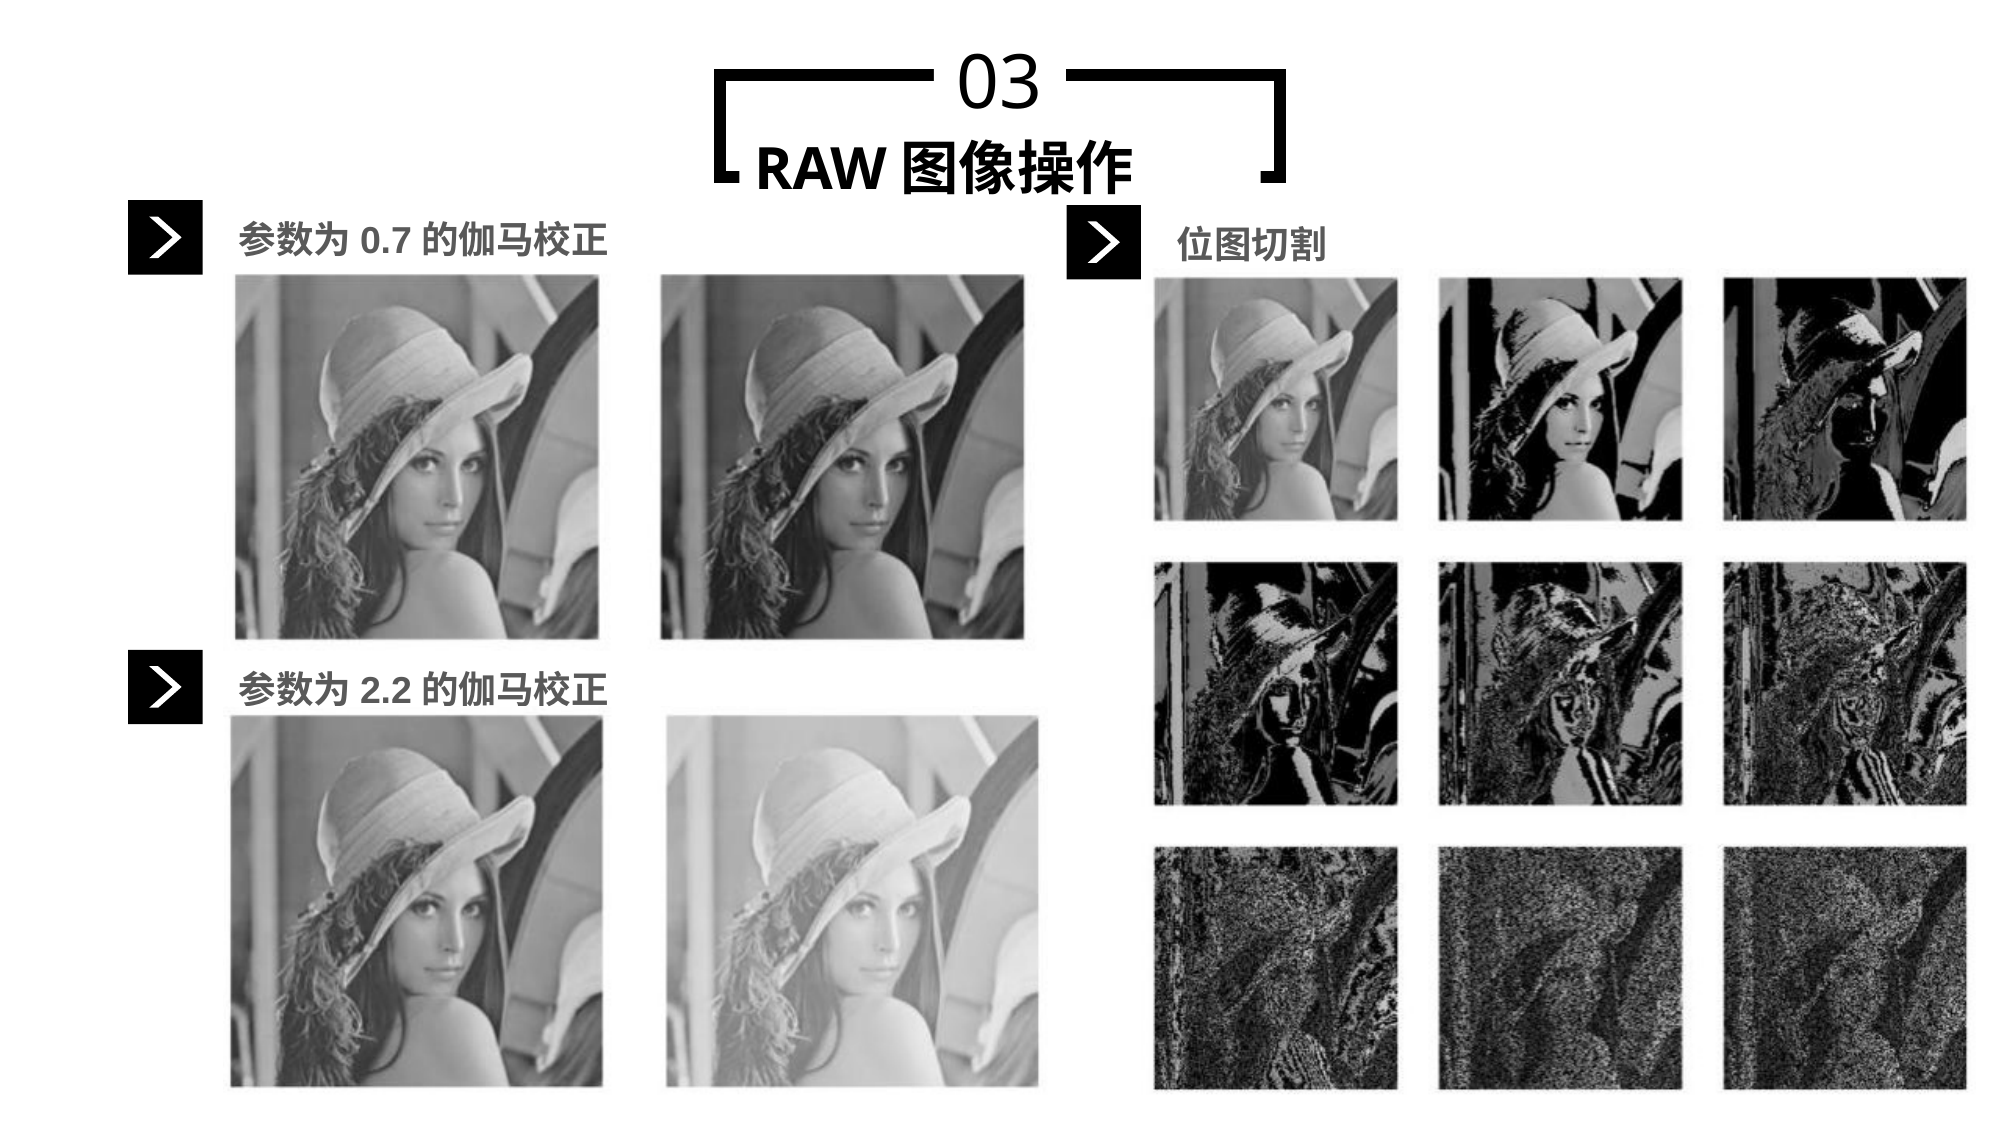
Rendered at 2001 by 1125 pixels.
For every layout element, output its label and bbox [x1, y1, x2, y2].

text_box [128, 200, 872, 307]
picture [1140, 268, 1976, 1096]
picture [223, 262, 1038, 654]
text_box [1066, 204, 1810, 311]
picture [223, 706, 1048, 1096]
text_box [128, 649, 872, 756]
text_box [719, 26, 1280, 210]
